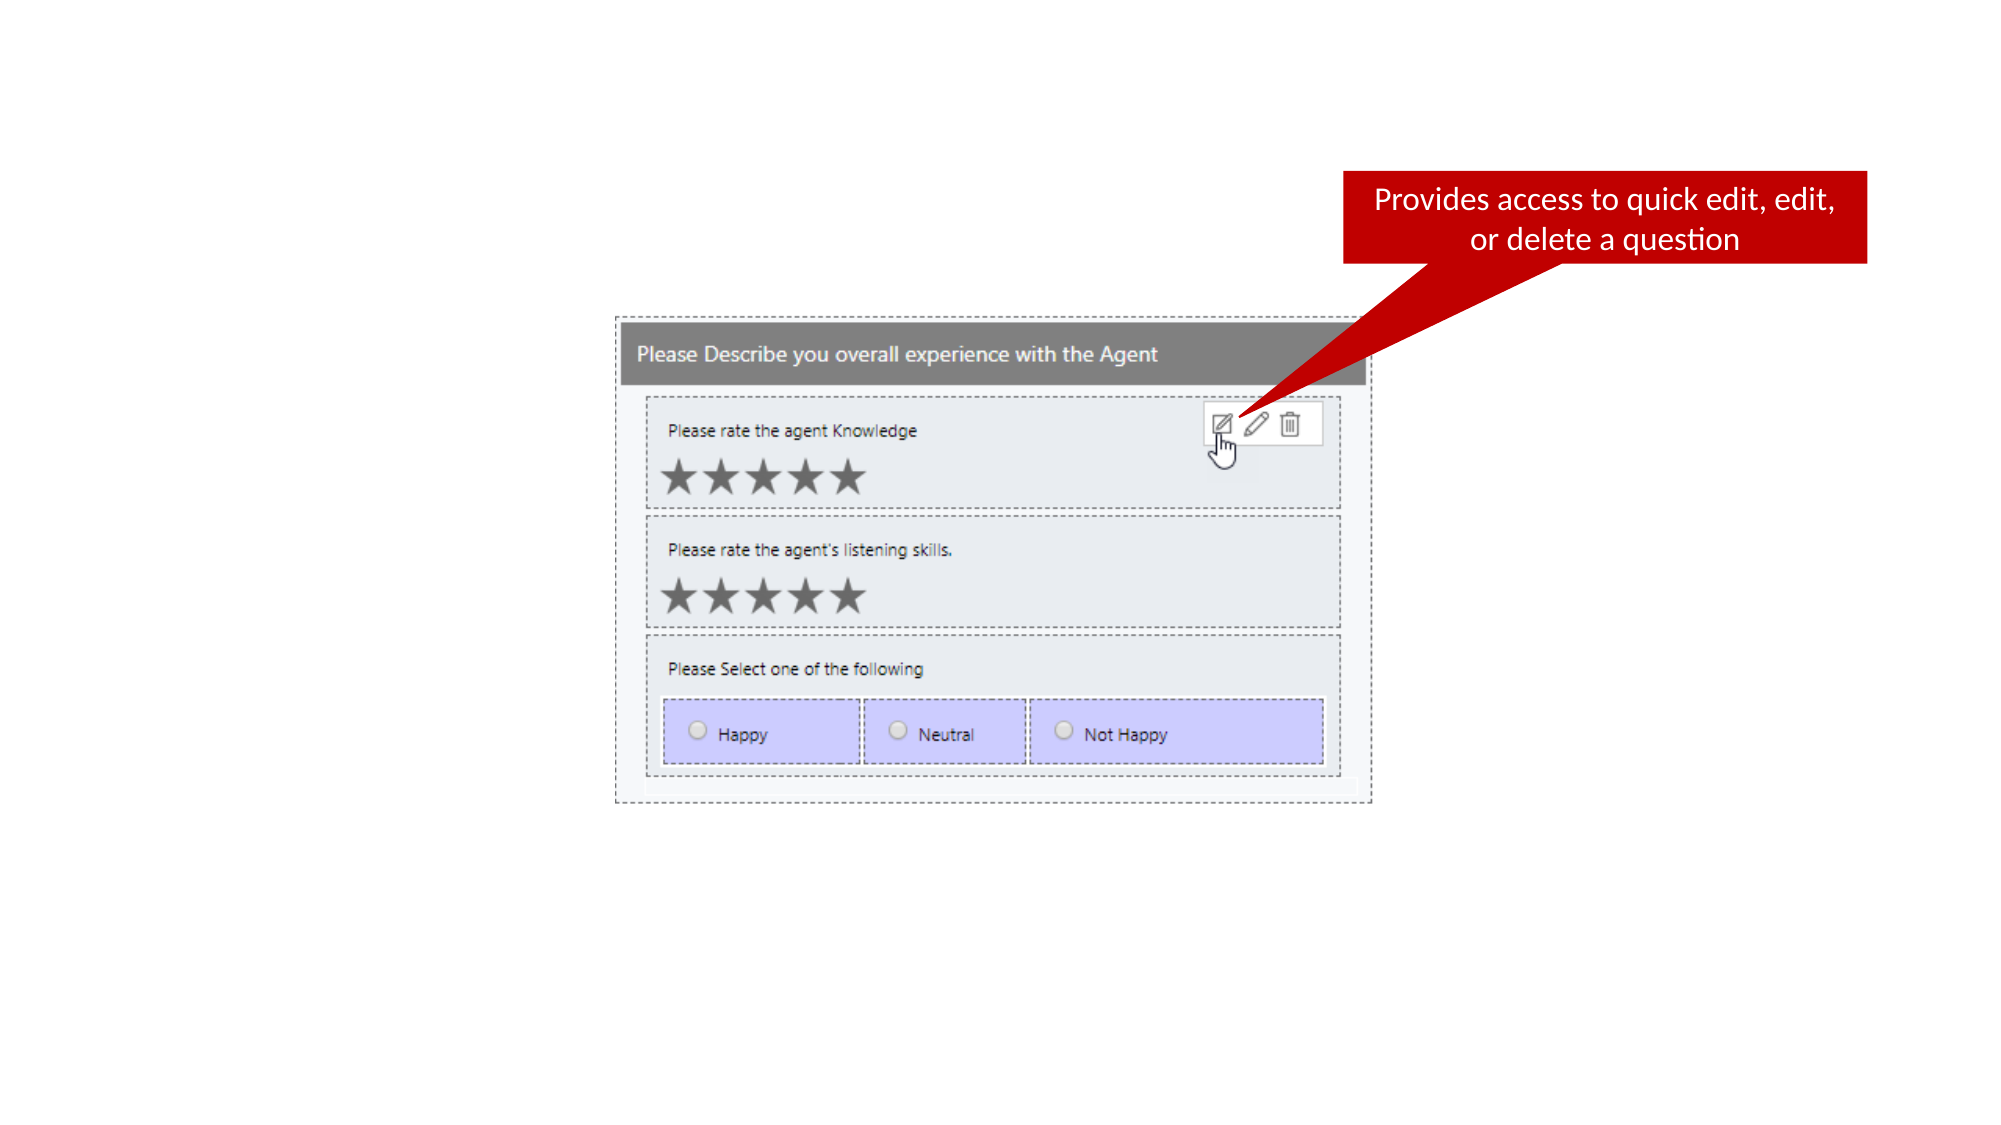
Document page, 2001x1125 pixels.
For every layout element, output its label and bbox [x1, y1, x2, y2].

text_box [615, 171, 1867, 818]
